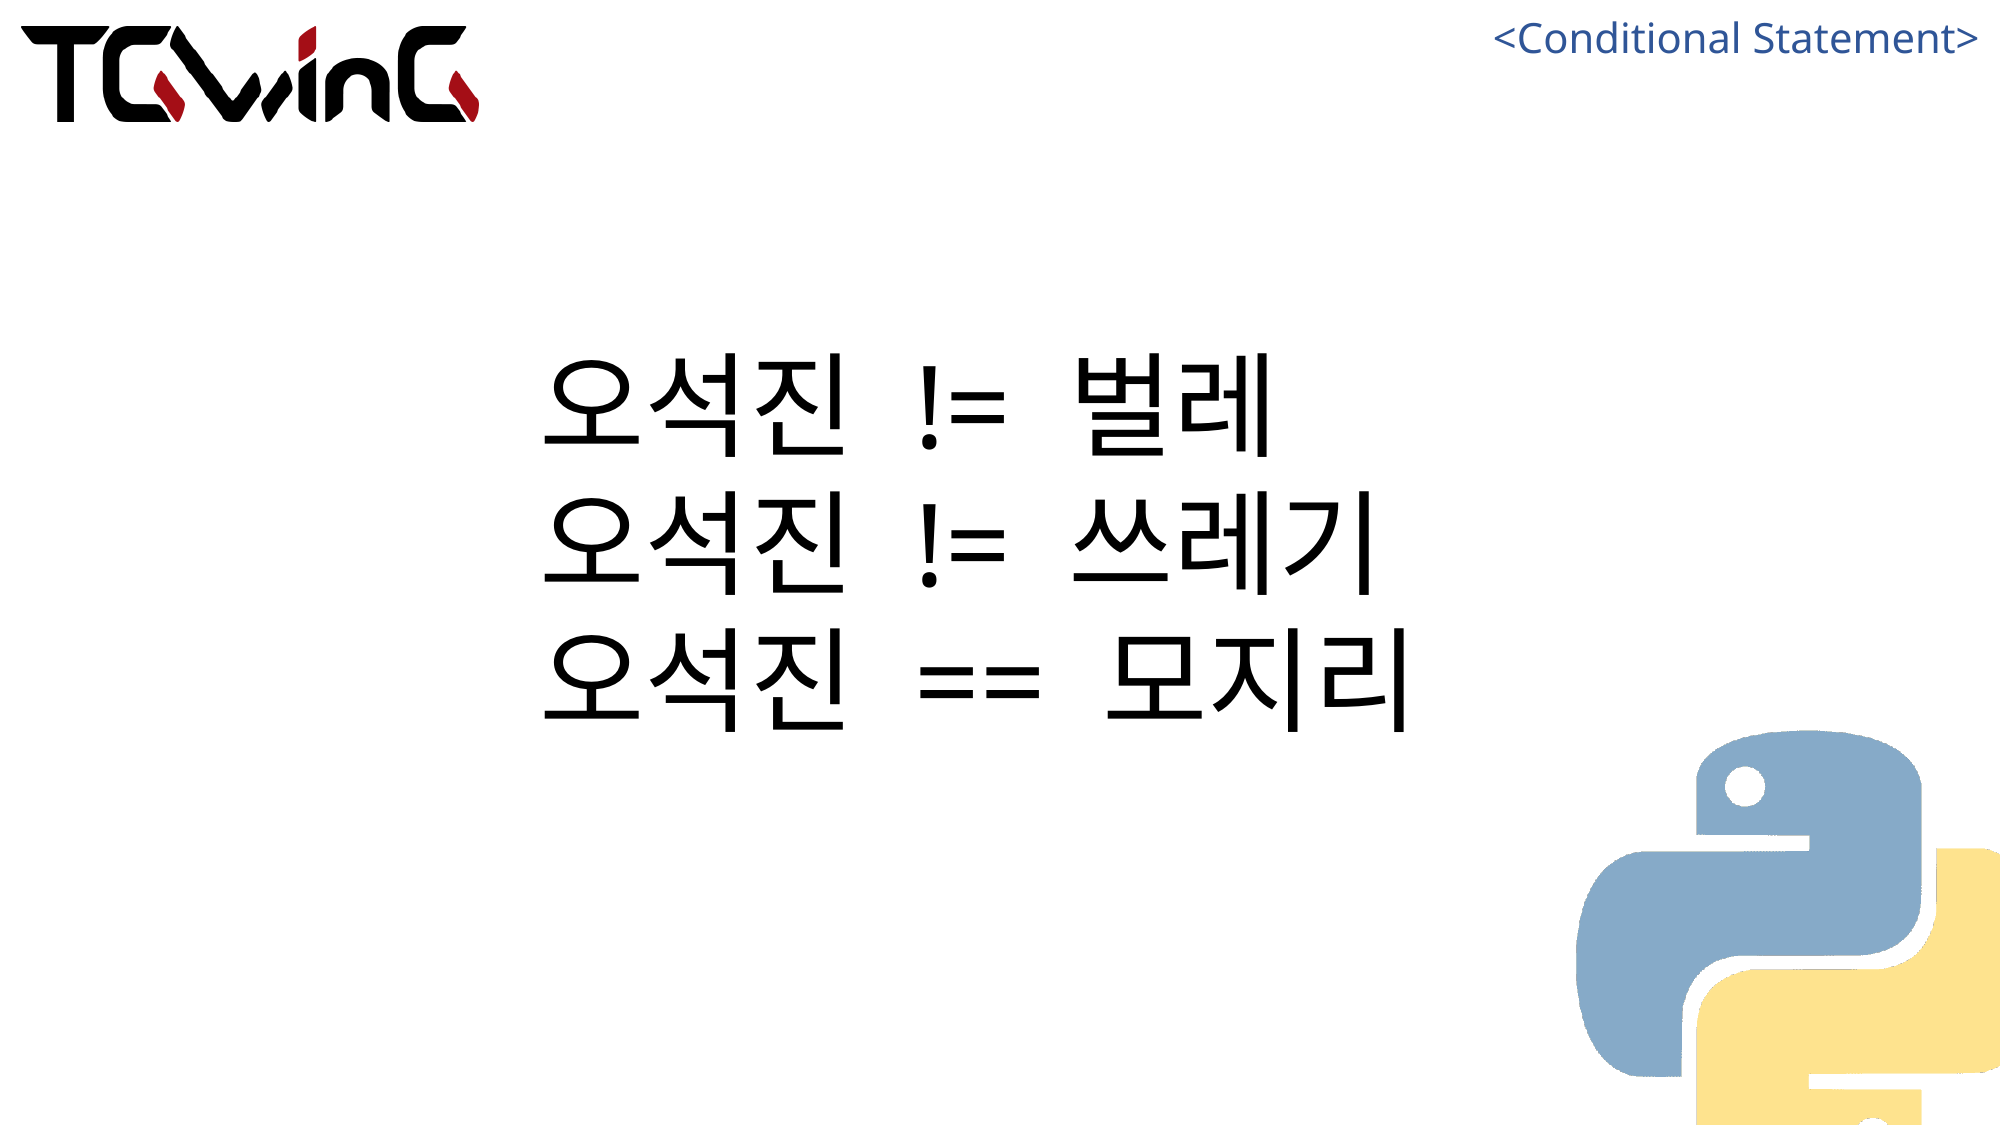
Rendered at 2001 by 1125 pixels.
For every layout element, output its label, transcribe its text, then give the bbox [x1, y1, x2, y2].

text_box <Conditional Statement> [1324, 10, 1995, 26]
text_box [21, 26, 2000, 1125]
